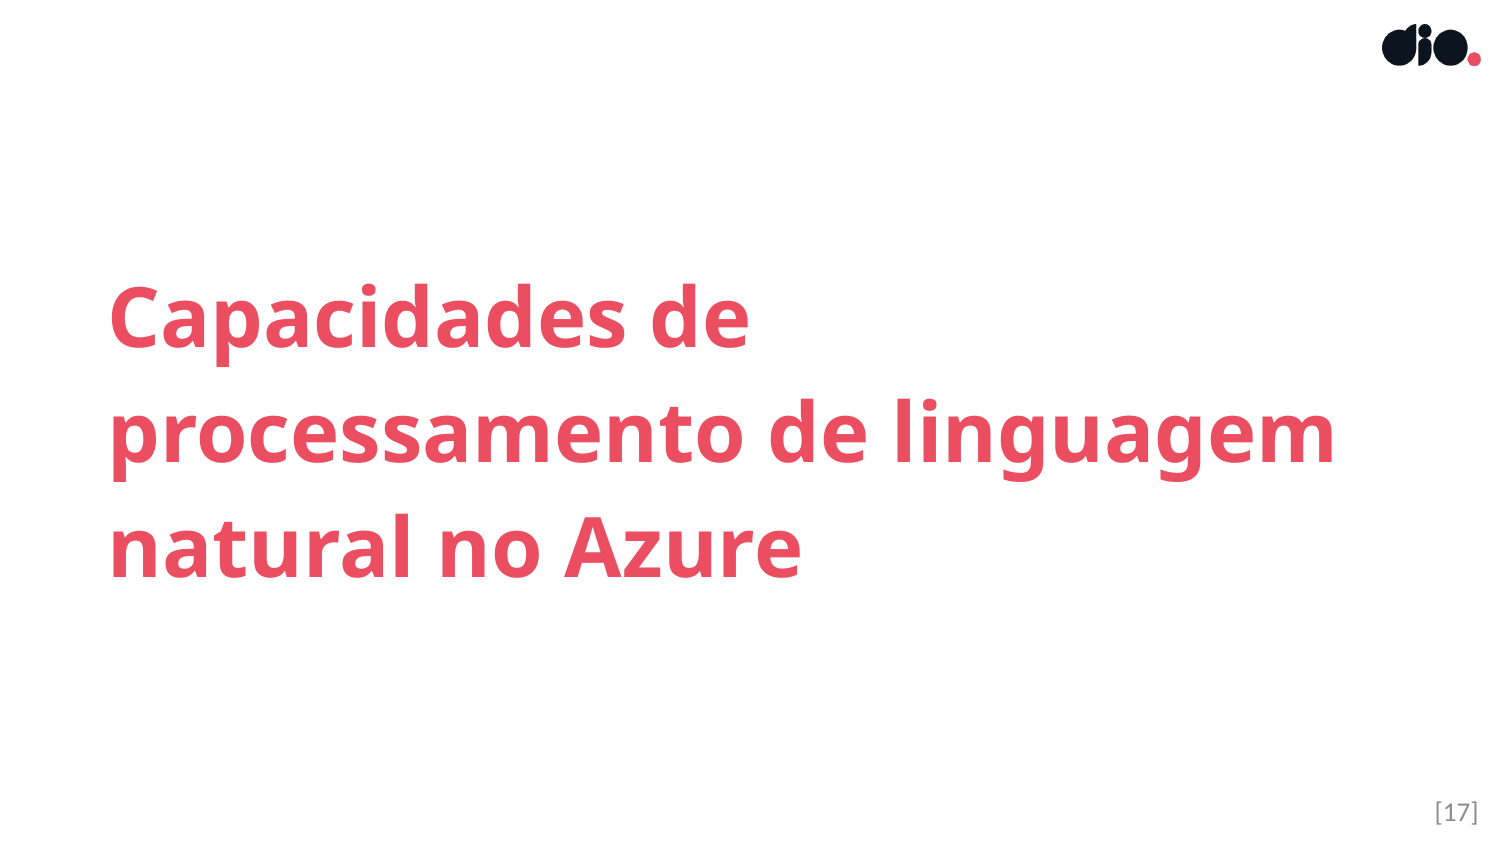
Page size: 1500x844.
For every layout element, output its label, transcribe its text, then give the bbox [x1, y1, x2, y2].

text_box Capacidades de processamento de linguagem natural no Azure [92, 352, 1404, 492]
slide_number [17] [1403, 779, 1494, 844]
picture [1382, 24, 1481, 66]
